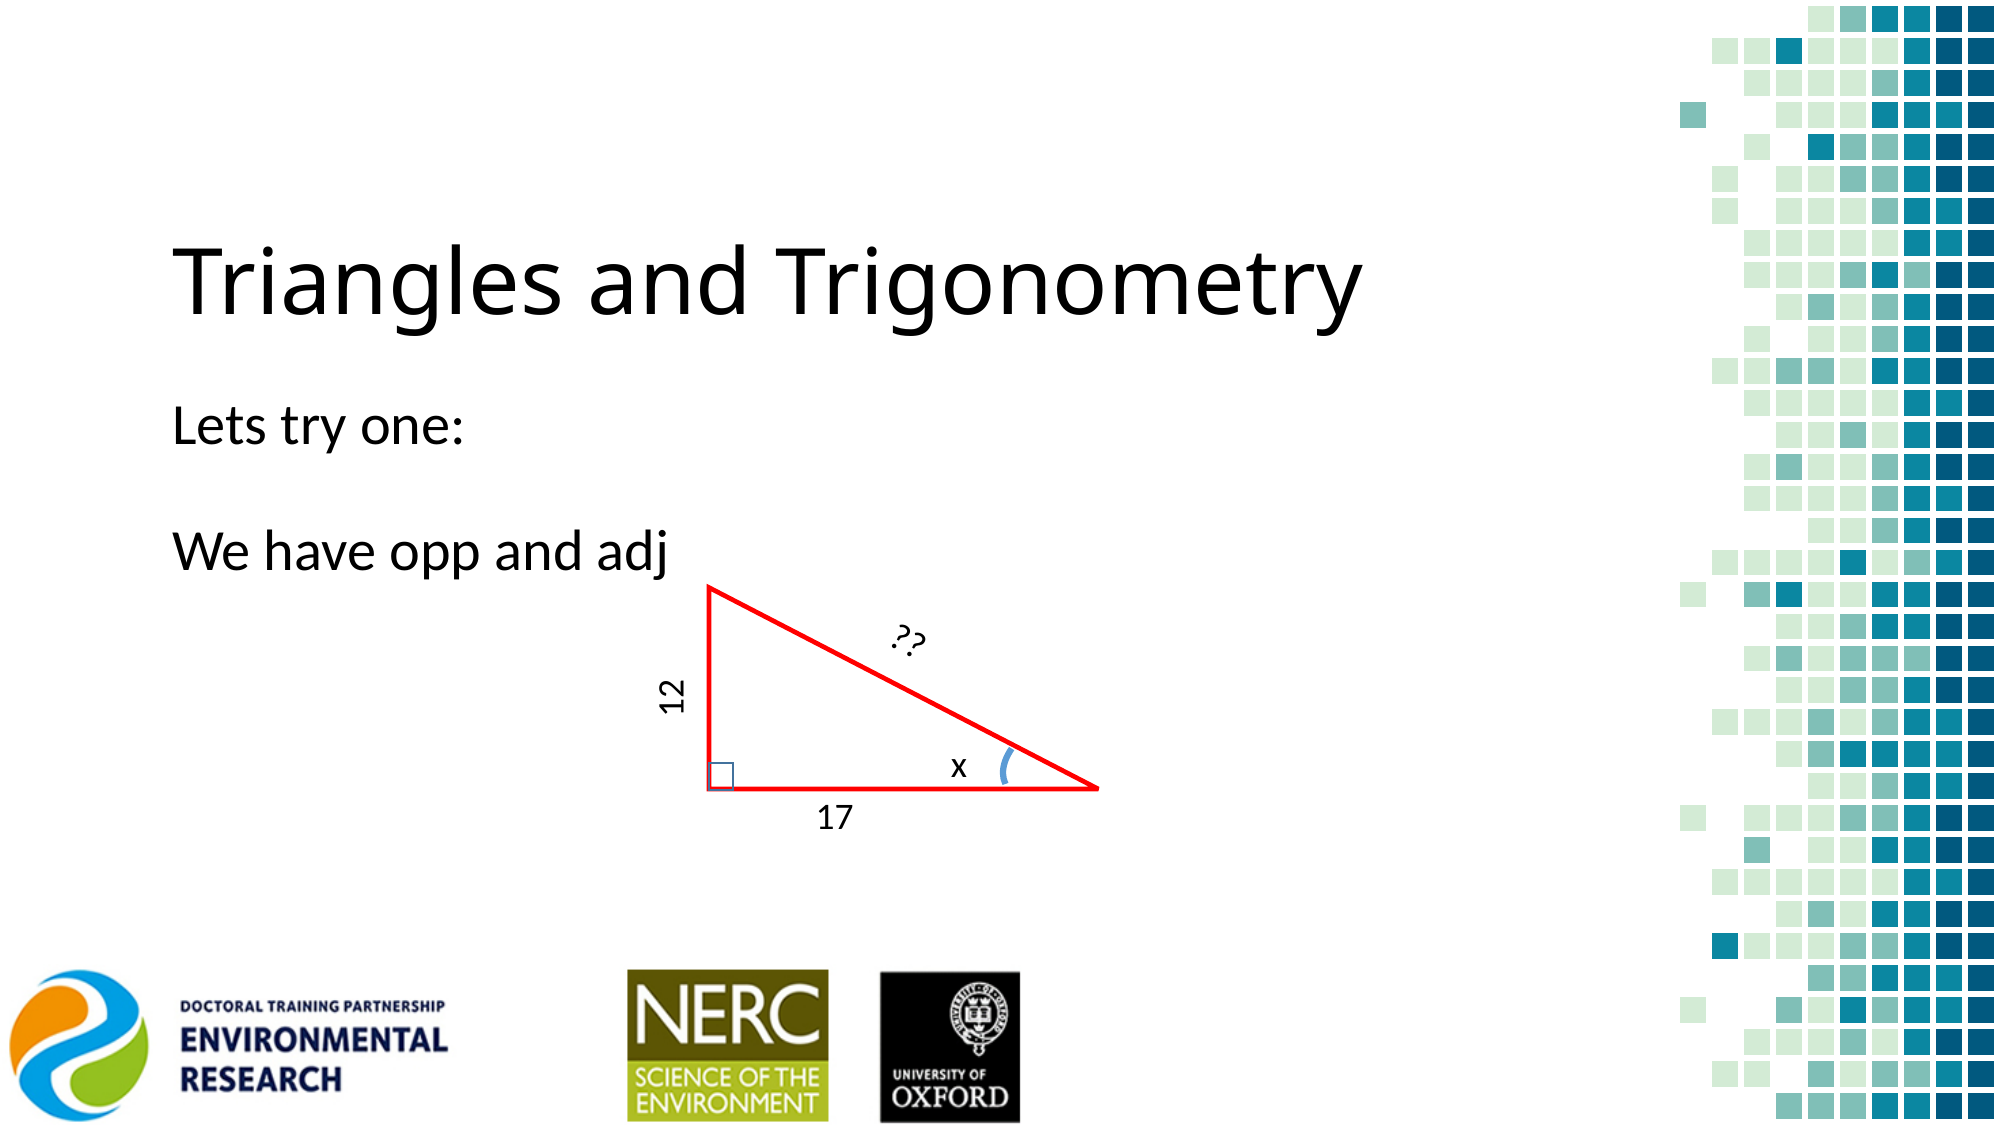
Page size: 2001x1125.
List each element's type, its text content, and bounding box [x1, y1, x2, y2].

text_box 17 [800, 784, 1030, 845]
text_box [1017, 763, 1099, 791]
text_box [708, 762, 734, 791]
text_box 12 [638, 659, 699, 733]
list Lets try one: We have opp and adj [157, 379, 1636, 964]
text_box [1002, 748, 1059, 784]
text_box ?? [866, 597, 1096, 762]
text_box [707, 585, 991, 791]
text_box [0, 964, 1676, 1125]
text_box x [936, 732, 1017, 784]
title Triangles and Trigonometry [157, 161, 1636, 350]
